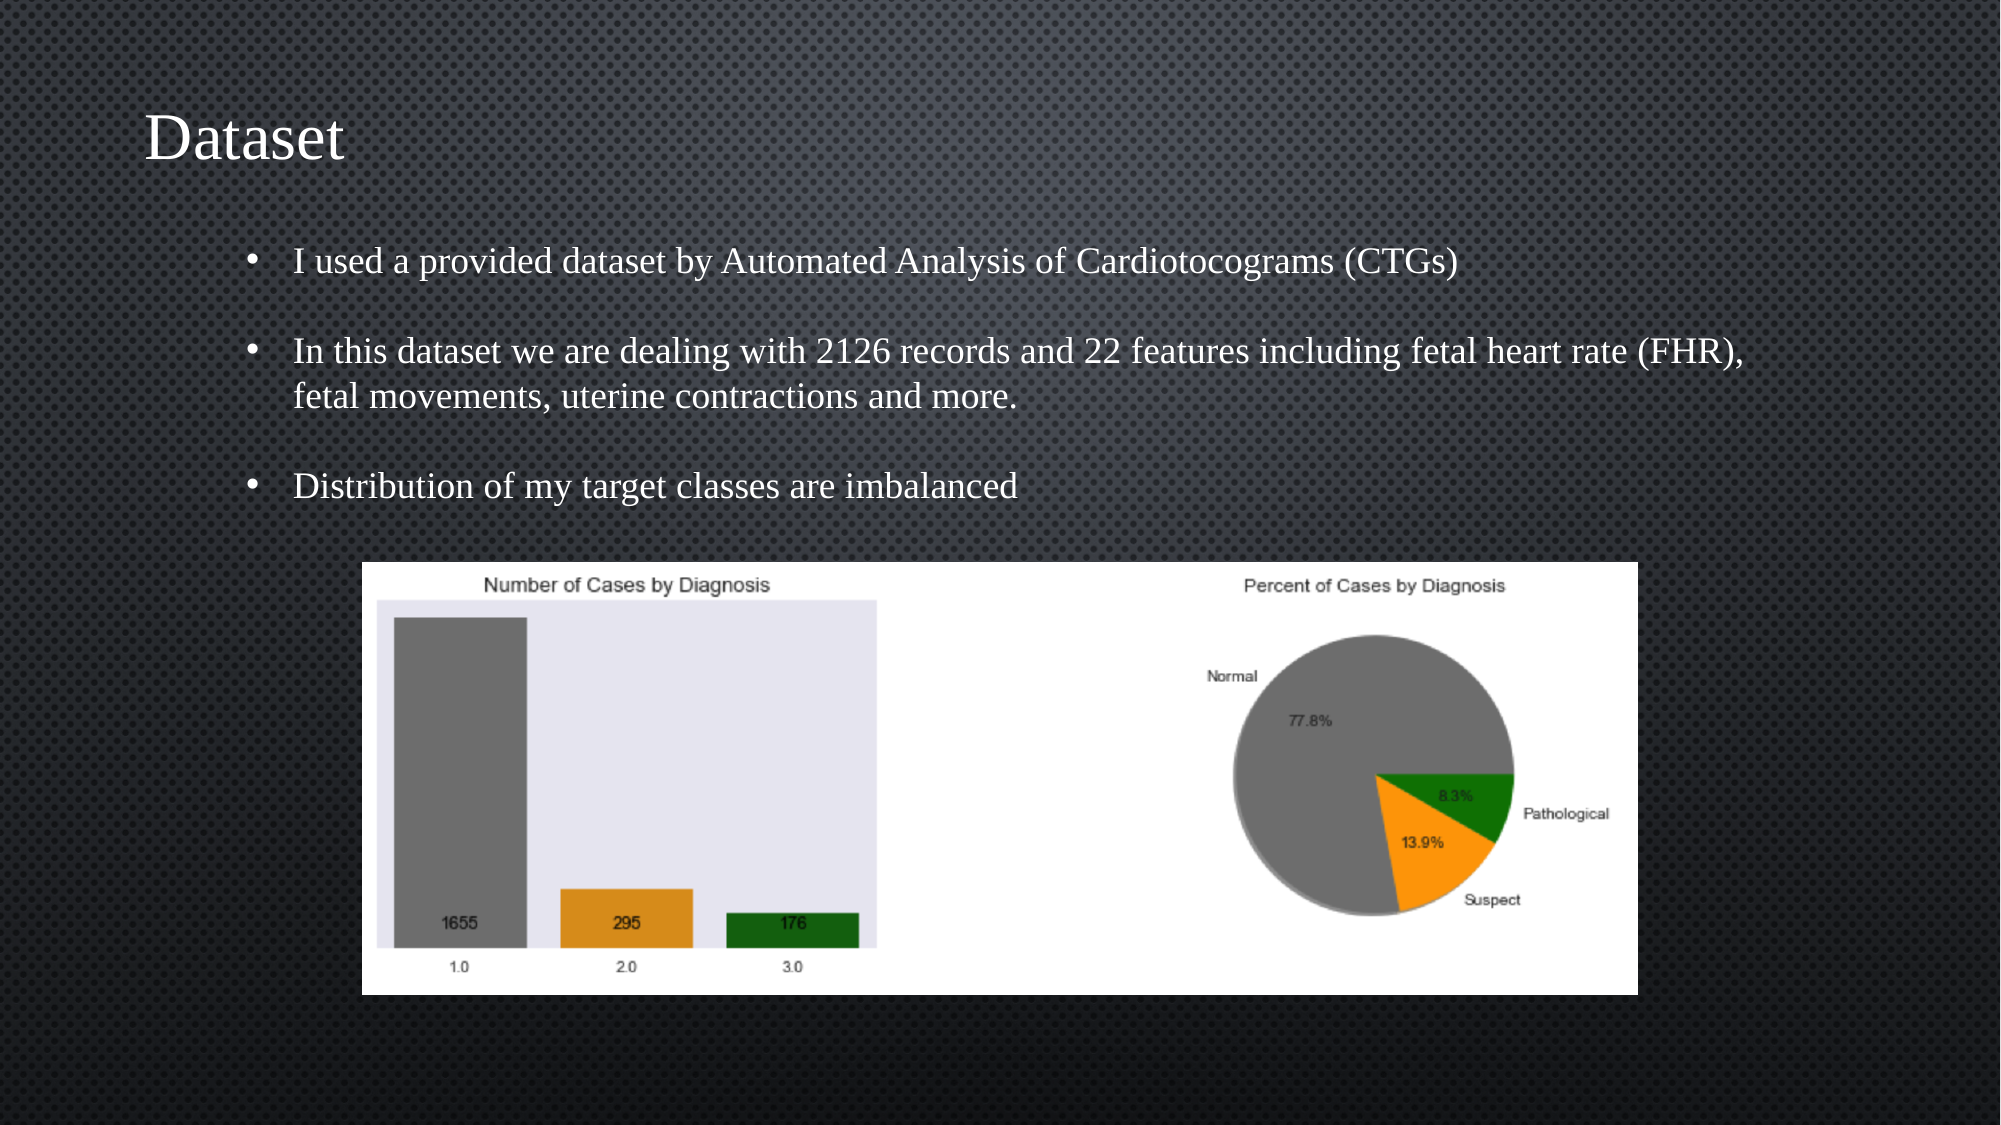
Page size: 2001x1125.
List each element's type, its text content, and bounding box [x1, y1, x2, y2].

text_box Dataset [130, 85, 388, 181]
text_box I used a provided dataset by Automated Analysis of Cardiotocograms (CTGs) In this dataset we are dealing with 2126 records and 22 features including fetal heart rate (FHR), fetal movements, uterine contractions and more. Distribution of my target classes are imbalanced [231, 183, 1769, 559]
picture [362, 562, 1638, 996]
